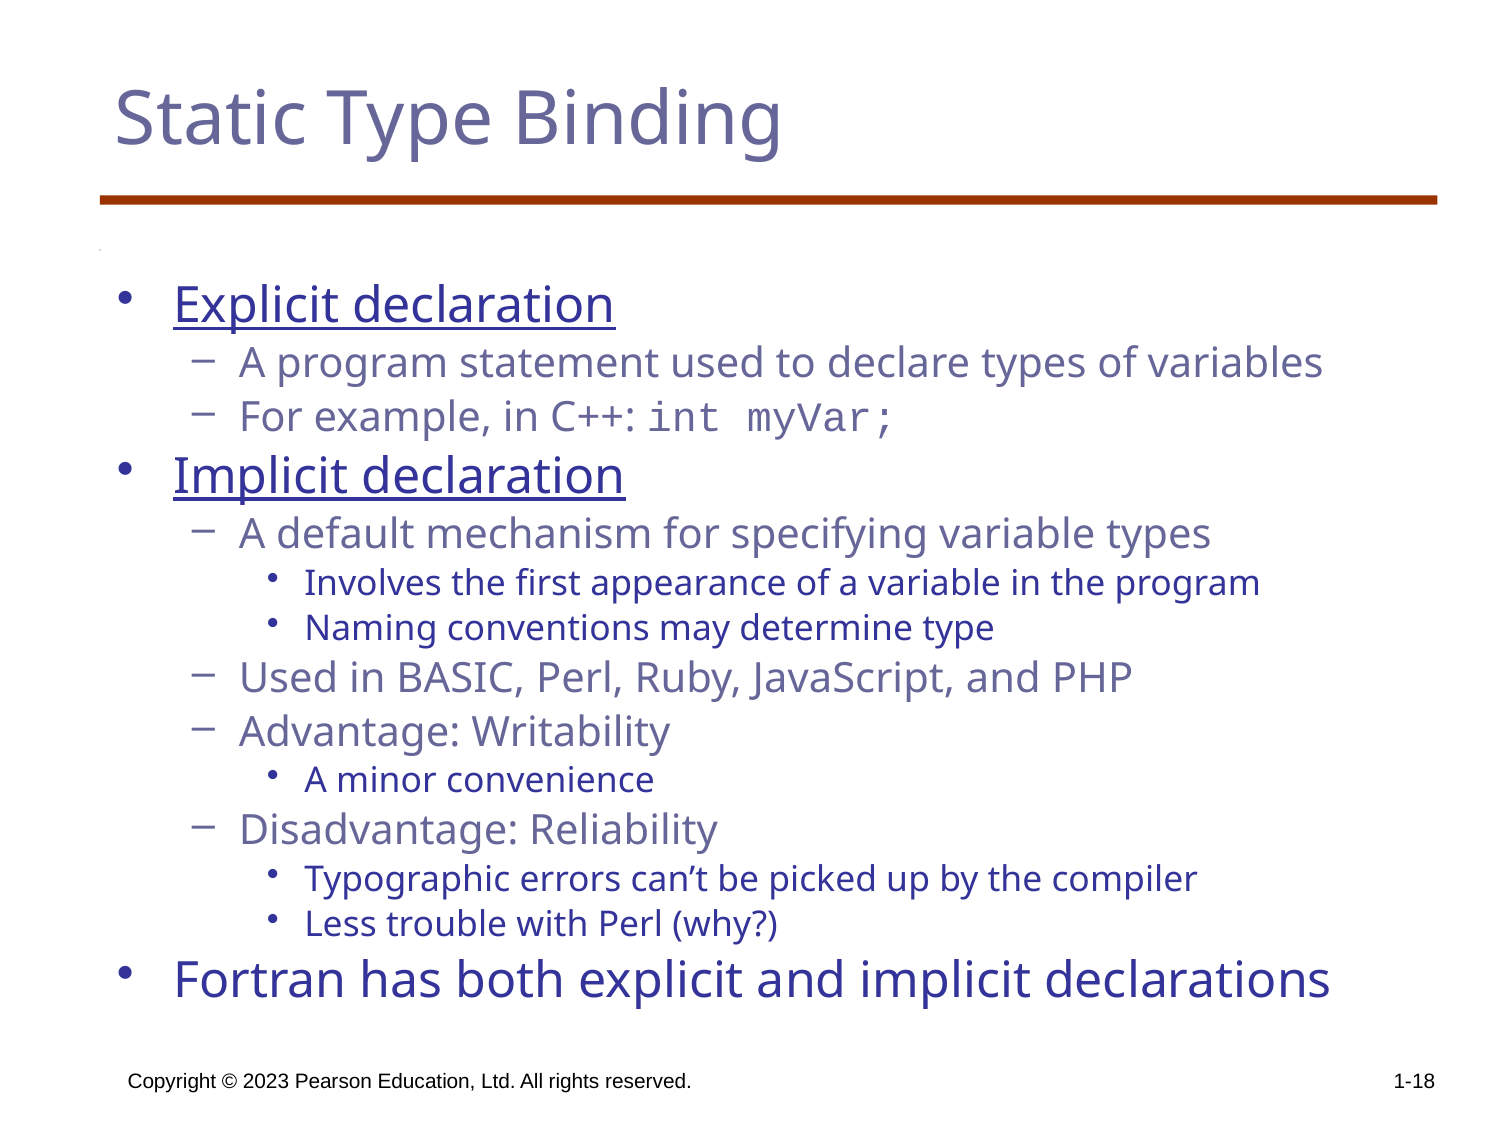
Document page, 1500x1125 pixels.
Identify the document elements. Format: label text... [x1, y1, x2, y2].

slide_number 1-18 [1137, 1024, 1451, 1101]
footer Copyright © 2023 Pearson Education, Ltd. All rights reserved. [112, 1024, 801, 1101]
list Explicit declaration A program statement used to declare types of variables For example, in C++: int myVar; Implicit declaration A default mechanism for specifying variable types Involves the first appearance of a variable in the program Naming conventions may determine type Used in BASIC, Perl, Ruby, JavaScript, and PHP Advantage: Writability A minor convenience Disadvantage: Reliability Typographic errors can’t be picked up by the compiler Less trouble with Perl (why?) Fortran has both explicit and implicit declarations [101, 272, 1440, 1017]
title Static Type Binding [99, 62, 1438, 250]
